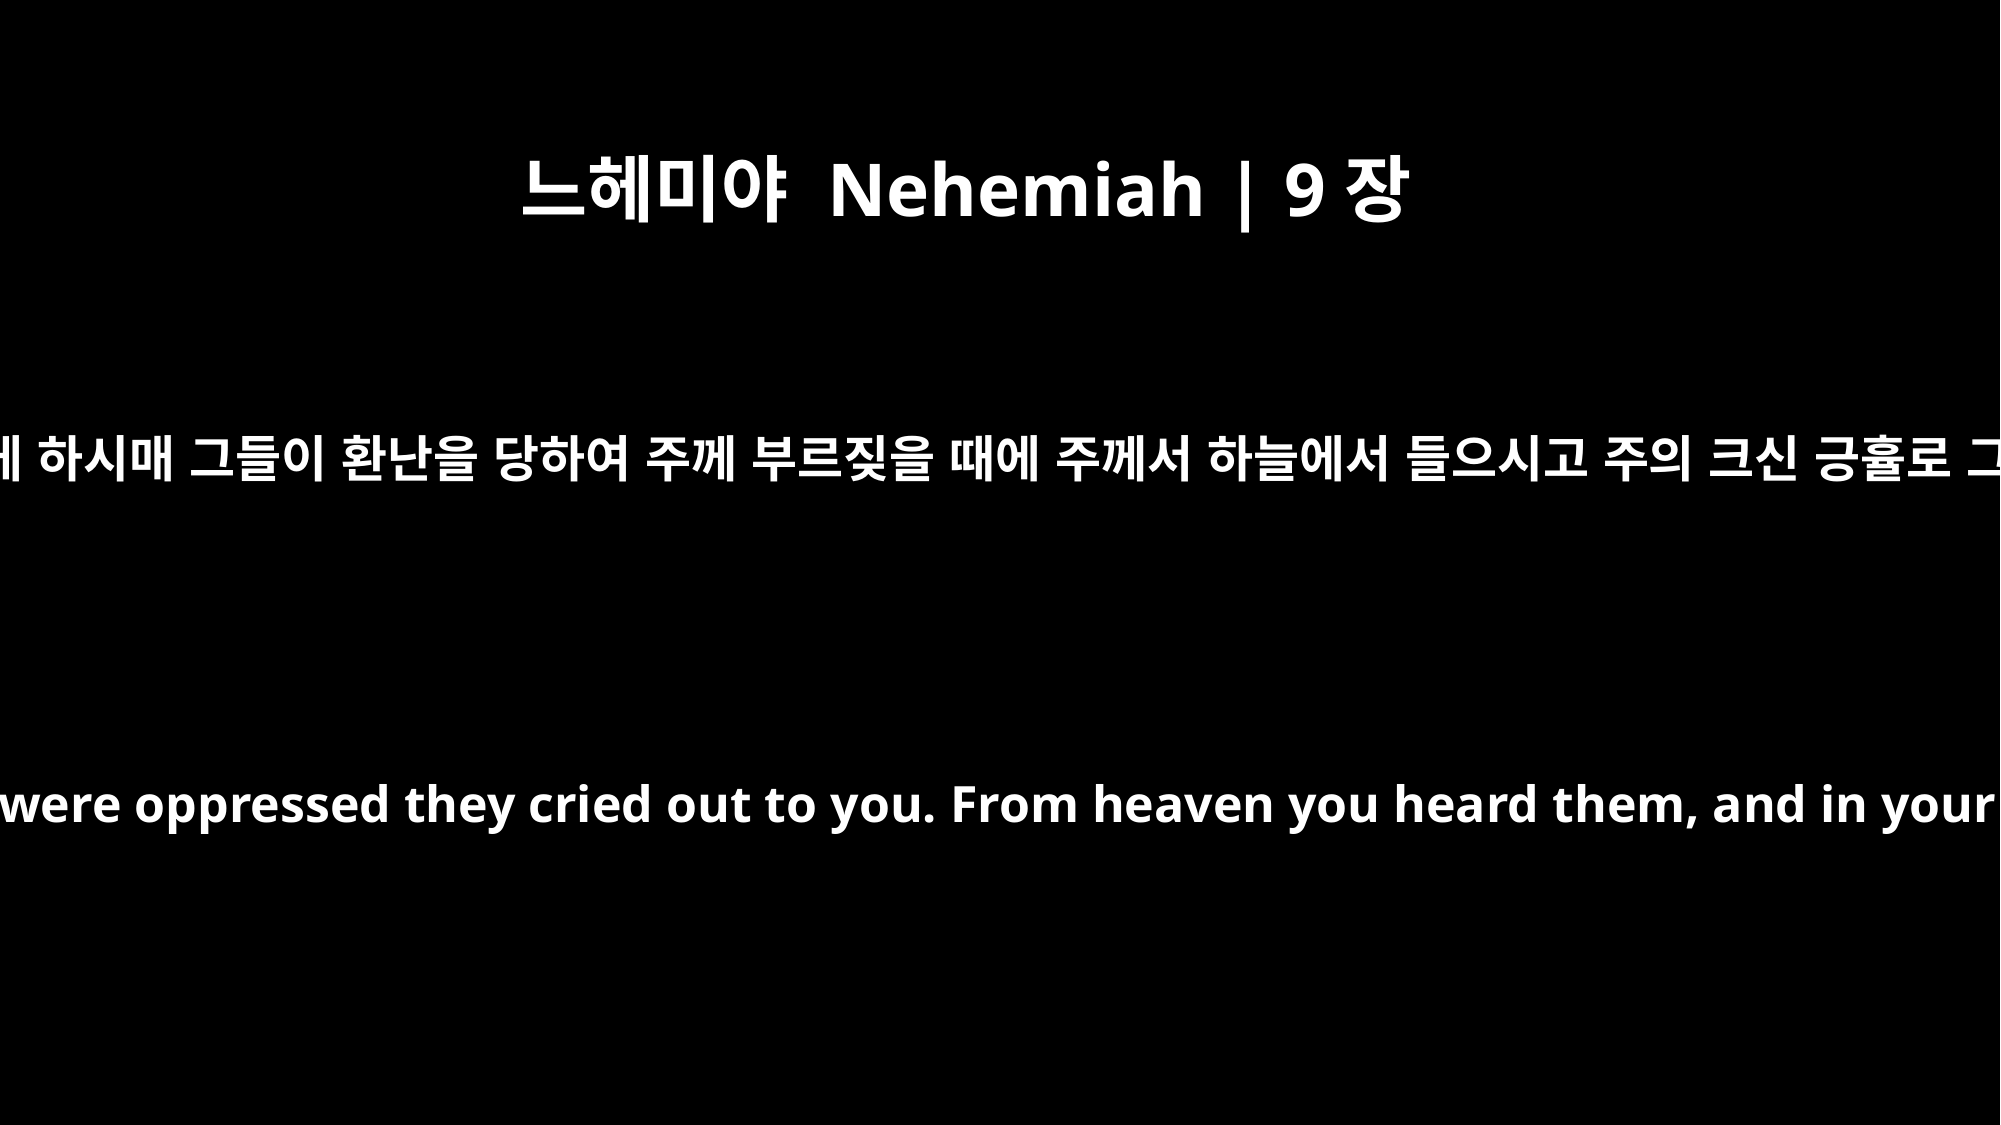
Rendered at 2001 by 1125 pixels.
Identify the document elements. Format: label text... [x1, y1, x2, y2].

text_box 느헤미야 Nehemiah | 9장 [505, 136, 1427, 239]
text_box 27 그러므로 주께서 그들을 대적의 손에 넘기사 그들이 곤고를 당하게 하시매 그들이 환난을 당하여 주께 부르짖을 때에 주께서 하늘에서 들으시고 주의 크신 긍휼로 그들에게 구원자들을 주어 그들을 대적의 손에서 구원하셨거늘 [0, 359, 2000, 495]
text_box So you handed them over to their enemies, who oppressed them. But when they were oppressed they cried out to you. From heaven you heard them, and in your great compassion you gave them deliverers, who rescued them from the hand of their enemies. [0, 764, 2000, 900]
